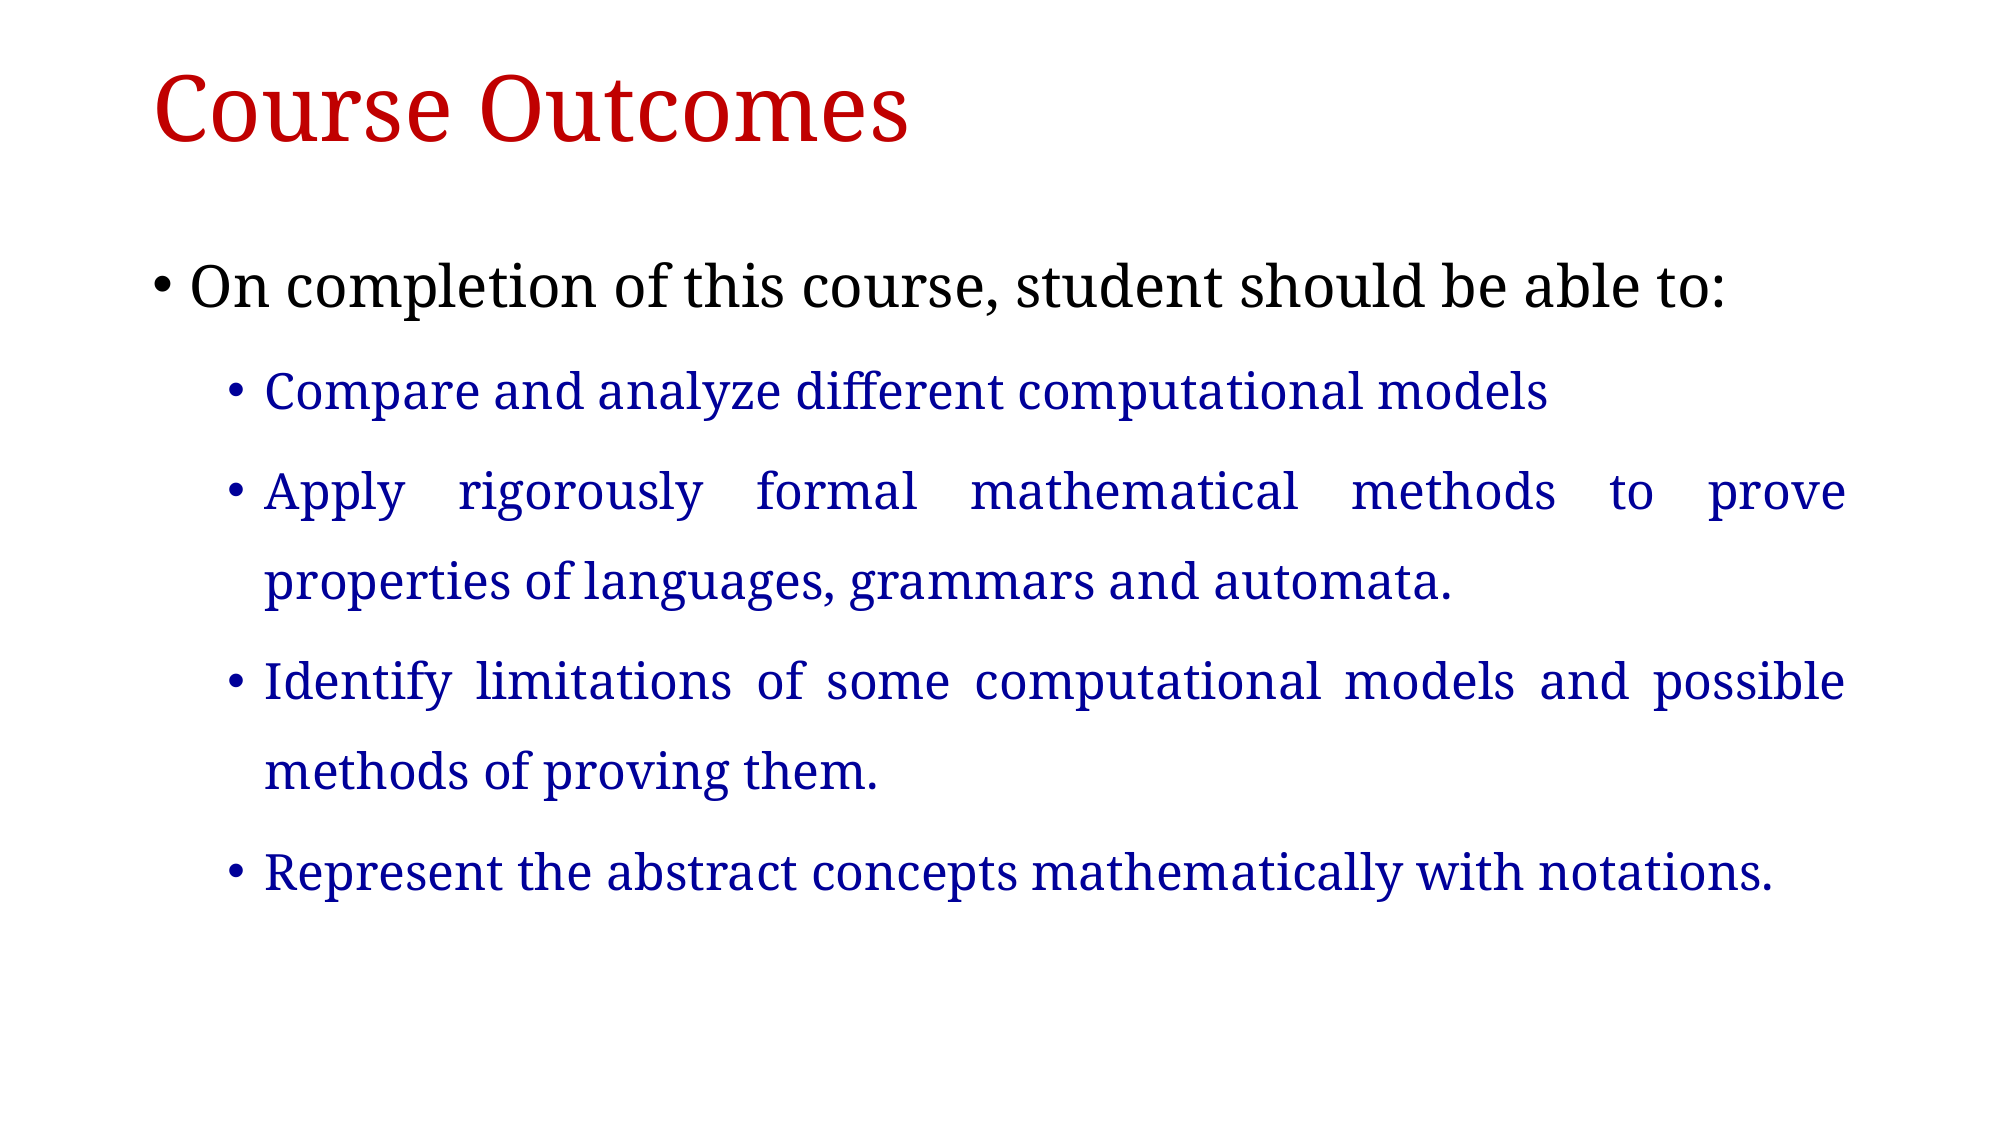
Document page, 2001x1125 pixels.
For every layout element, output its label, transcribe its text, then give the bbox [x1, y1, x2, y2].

title Course Outcomes [137, 38, 1863, 185]
list On completion of this course, student should be able to: Compare and analyze different computational models Apply rigorously formal mathematical methods to prove properties of languages, grammars and automata. Identify limitations of some computational models and possible methods of proving them. Represent the abstract concepts mathematically with notations. [137, 206, 1863, 1075]
